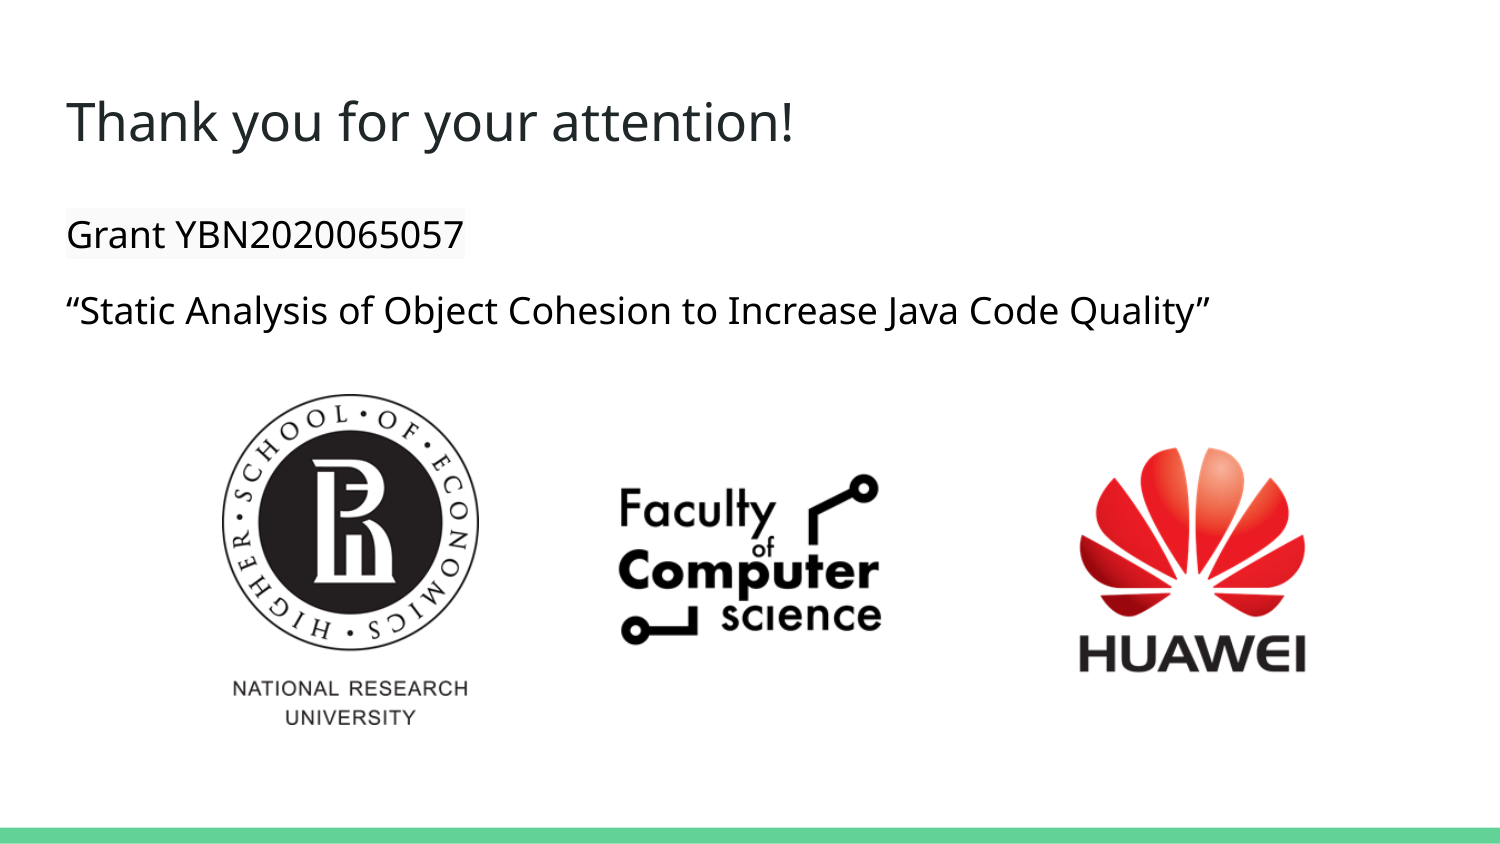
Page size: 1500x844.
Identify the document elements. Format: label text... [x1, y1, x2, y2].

picture [584, 394, 916, 725]
title Thank you for your attention! [51, 72, 1449, 167]
picture [1021, 431, 1364, 688]
list Grant YBN2020065057 “Static Analysis of Object Cohesion to Increase Java Code Quality” [51, 189, 1449, 750]
picture [221, 394, 479, 725]
